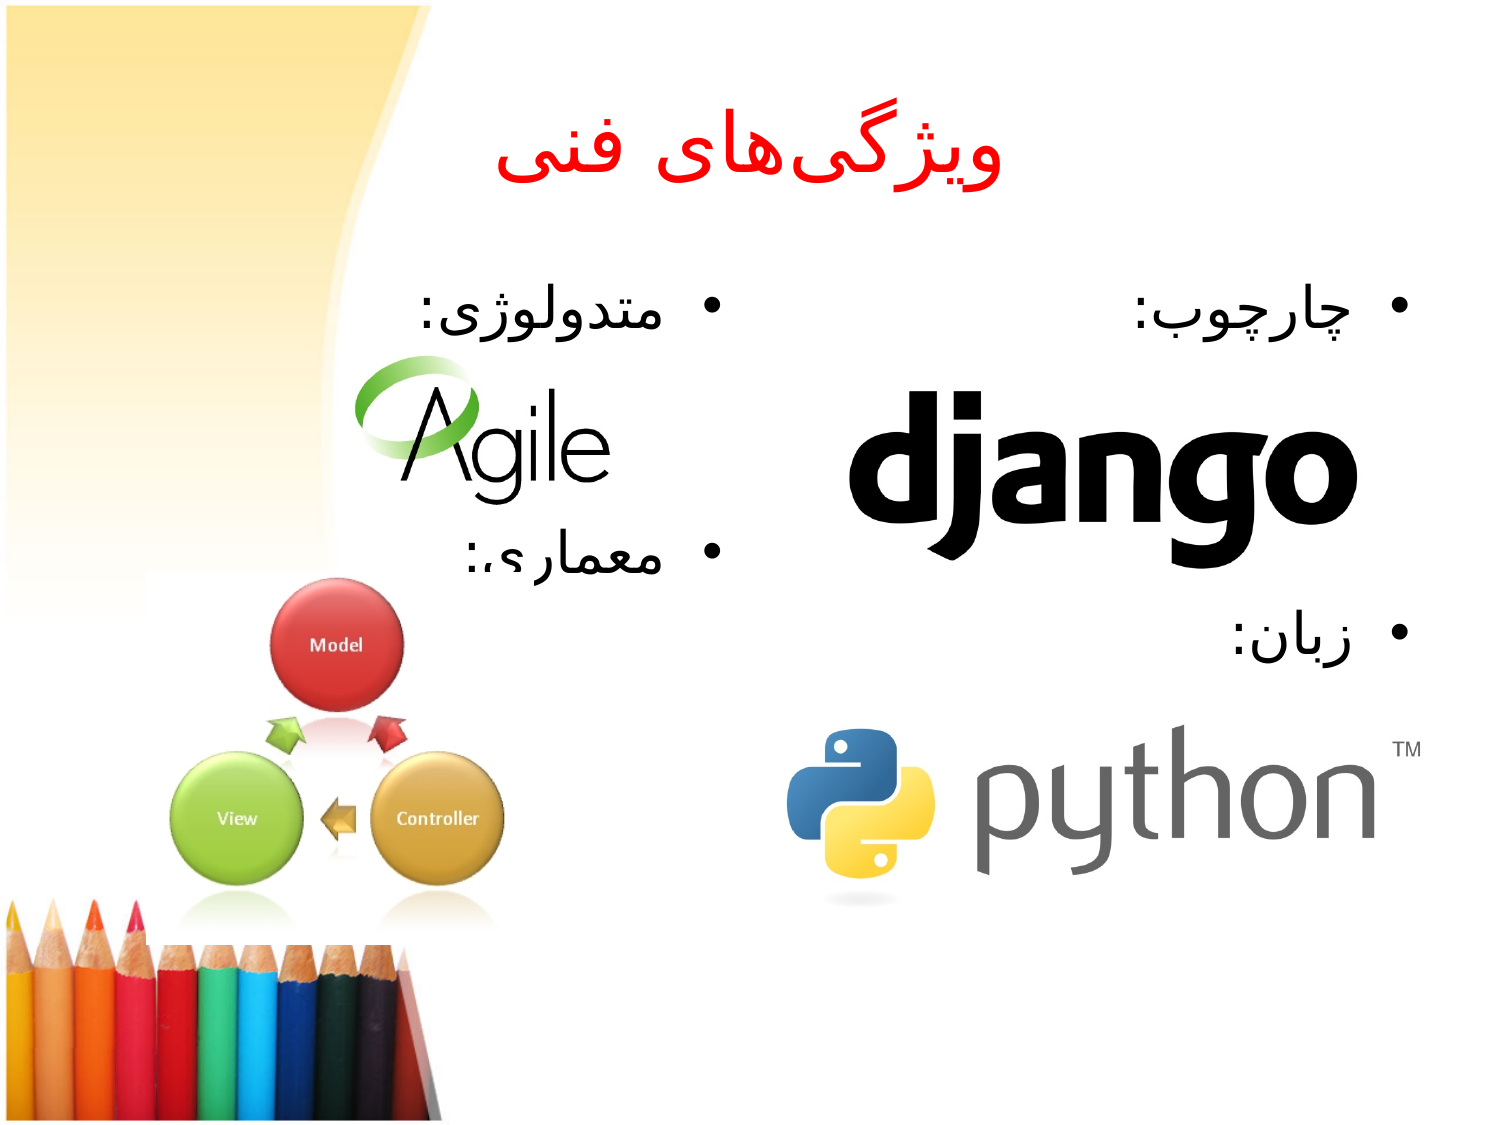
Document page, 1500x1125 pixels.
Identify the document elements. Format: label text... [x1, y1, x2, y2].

picture [0, 0, 1500, 1125]
list متدولوژی: معماری: [74, 262, 738, 1006]
title ویژگی‌های فنی [74, 44, 1426, 233]
list چارچوب: زبان: [762, 262, 1426, 1006]
